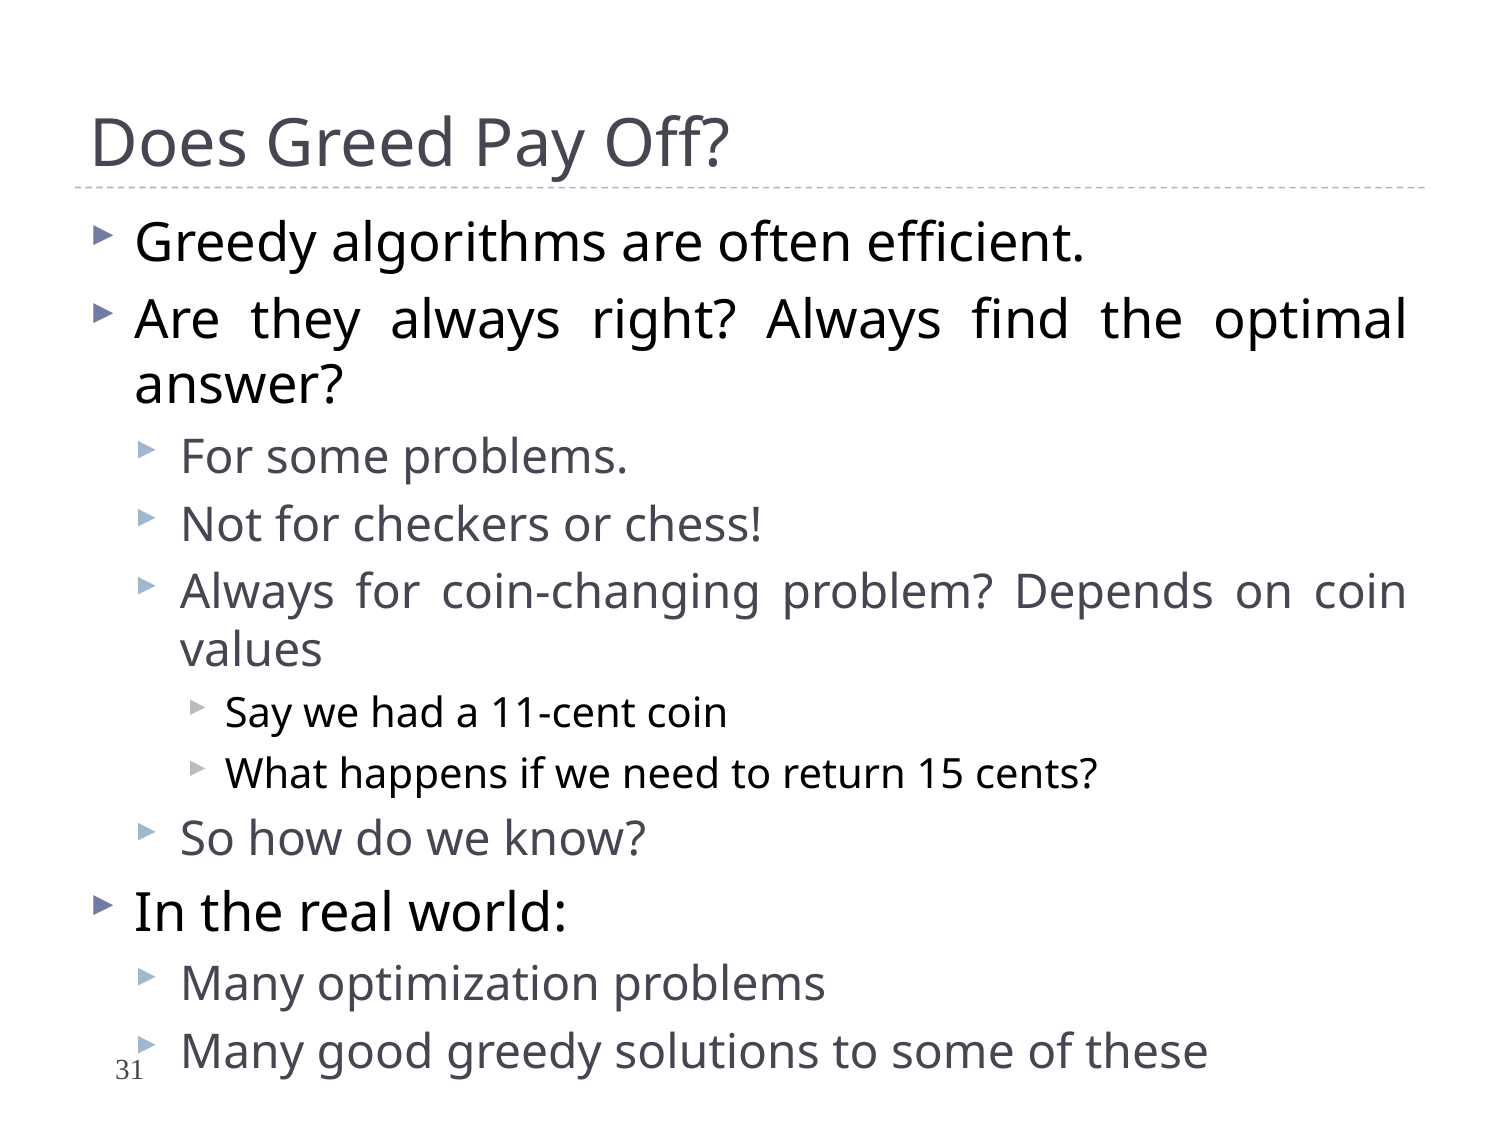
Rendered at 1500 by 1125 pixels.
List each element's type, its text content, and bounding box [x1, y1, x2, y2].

list Greedy algorithms are often efficient. Are they always right? Always find the optimal answer? For some problems. Not for checkers or chess! Always for coin-changing problem? Depends on coin values Say we had a 11-cent coin What happens if we need to return 15 cents? So how do we know? In the real world: Many optimization problems Many good greedy solutions to some of these [75, 200, 1425, 1010]
slide_number 31 [100, 1042, 426, 1103]
title Does Greed Pay Off? [75, 24, 1425, 188]
